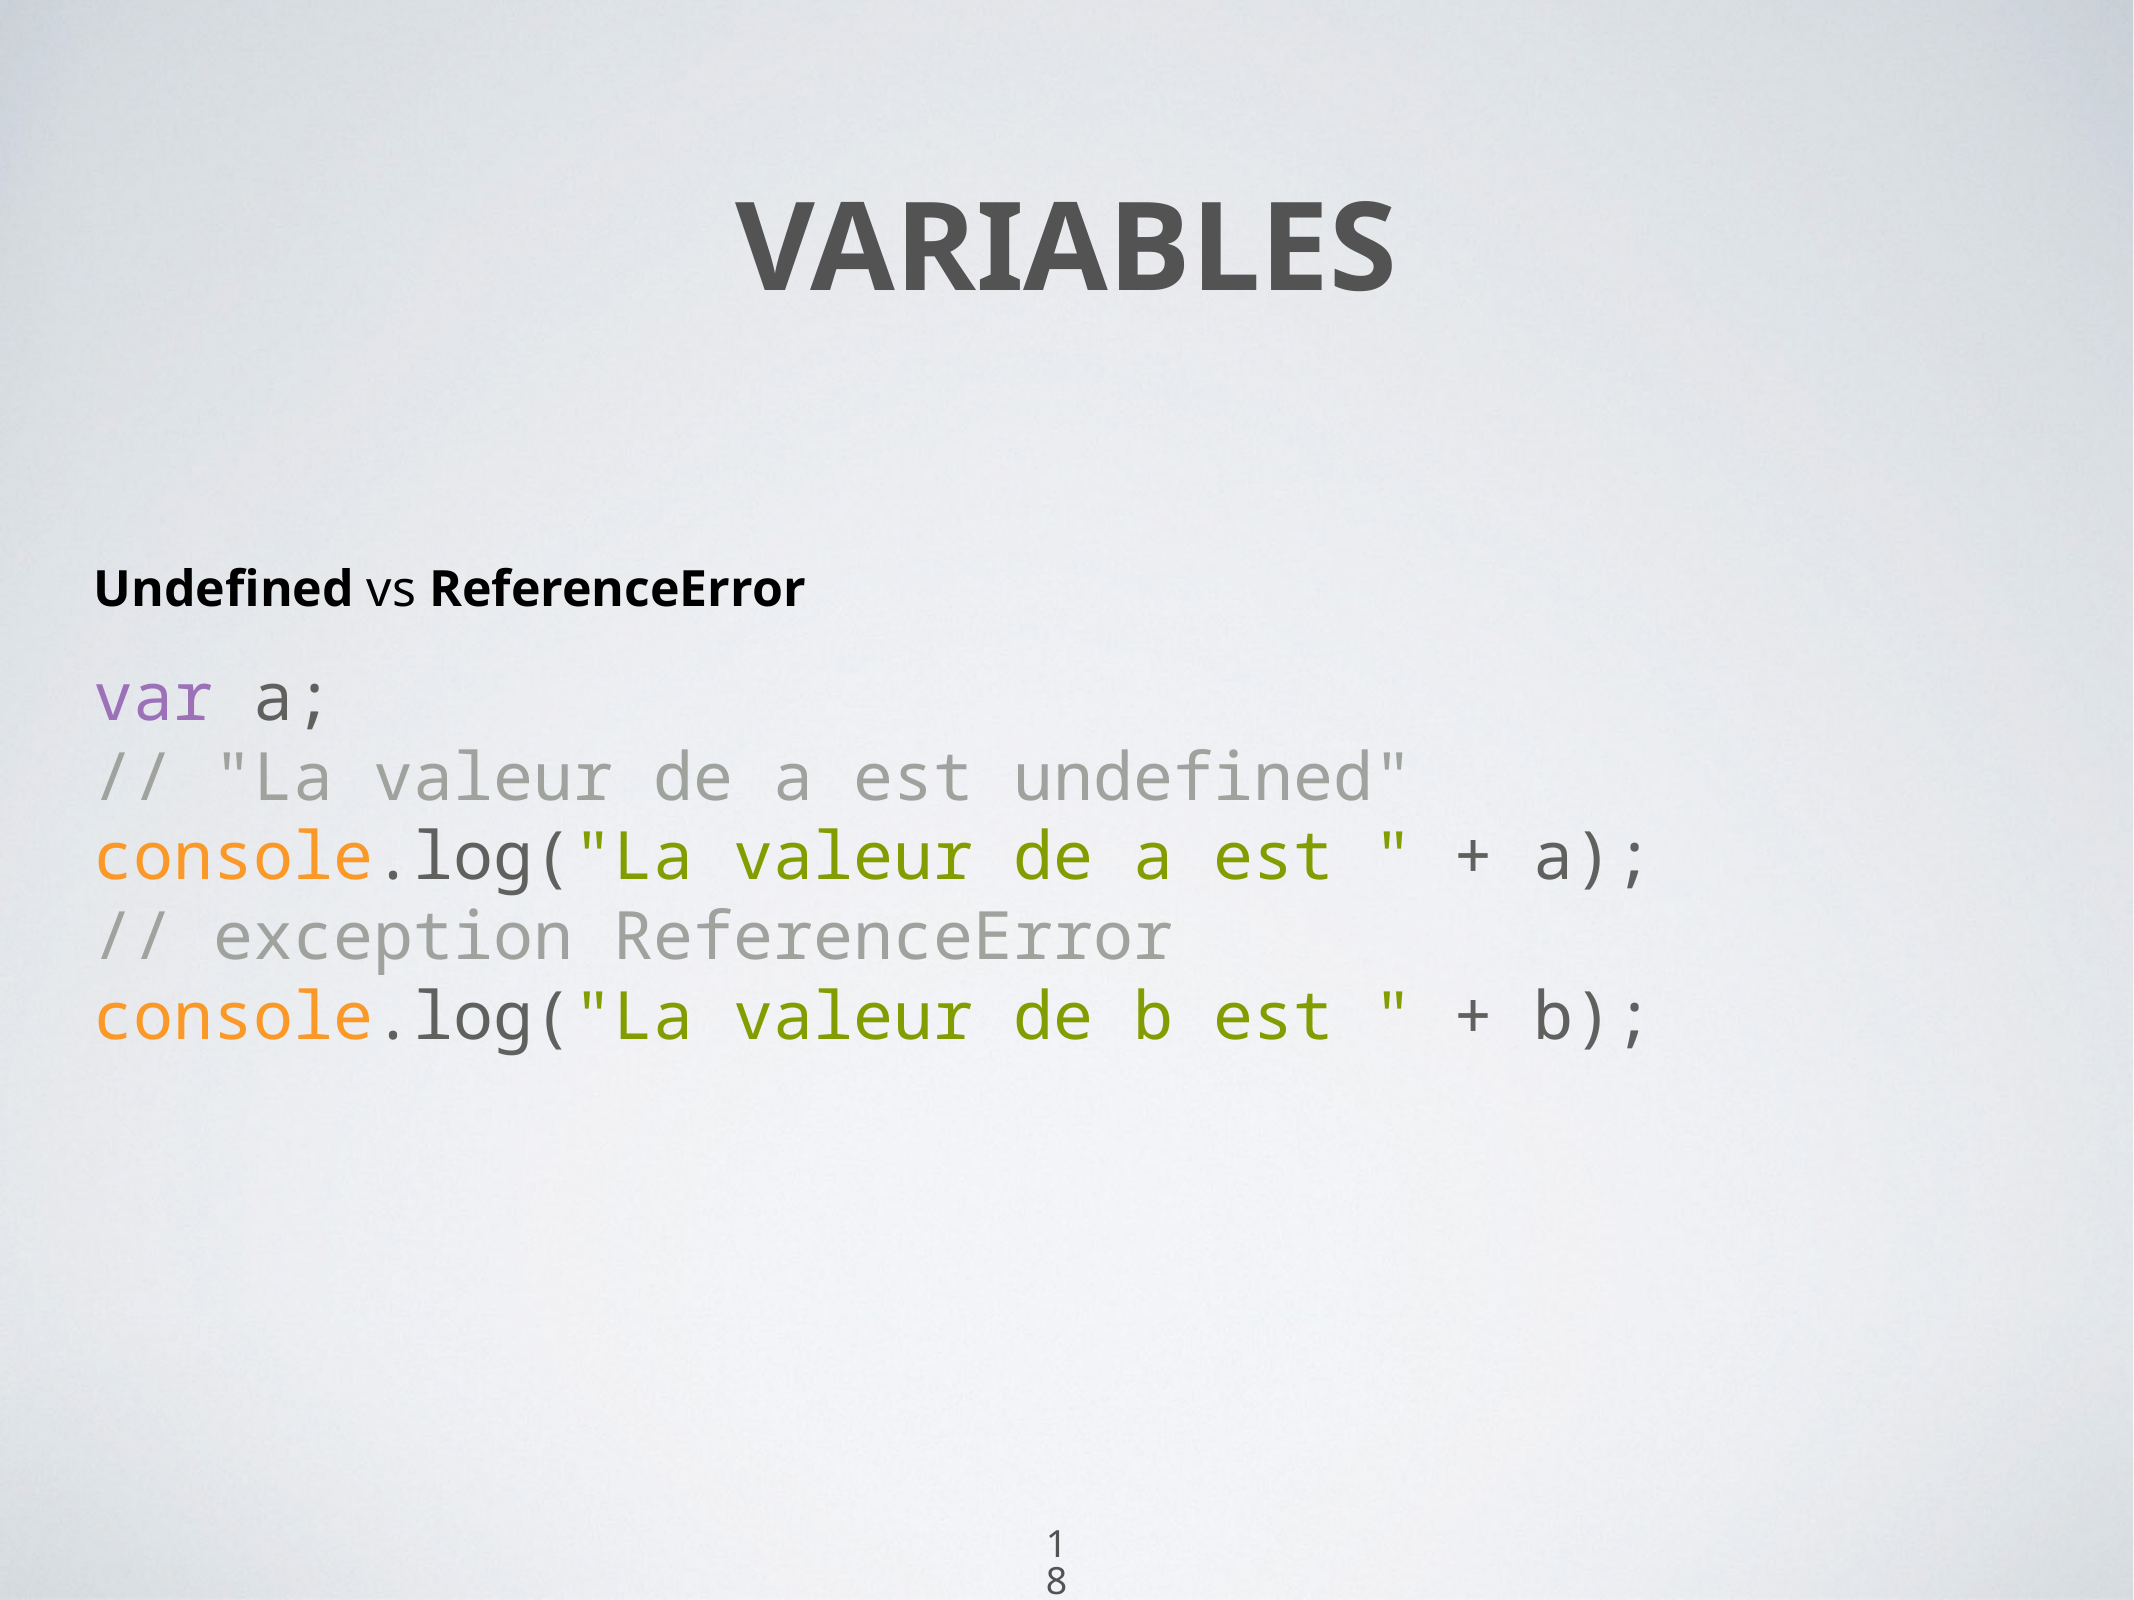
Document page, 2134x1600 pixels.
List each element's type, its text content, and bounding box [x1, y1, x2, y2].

title Variables [57, 41, 2076, 443]
picture [0, 0, 2134, 1600]
slide_number 18 [1036, 1520, 1095, 1580]
list Undefined vs ReferenceError var a; // "La valeur de a est undefined" console.log("La valeur de a est " + a); // exception ReferenceError console.log("La valeur de b est " + b); [84, 282, 2103, 1318]
